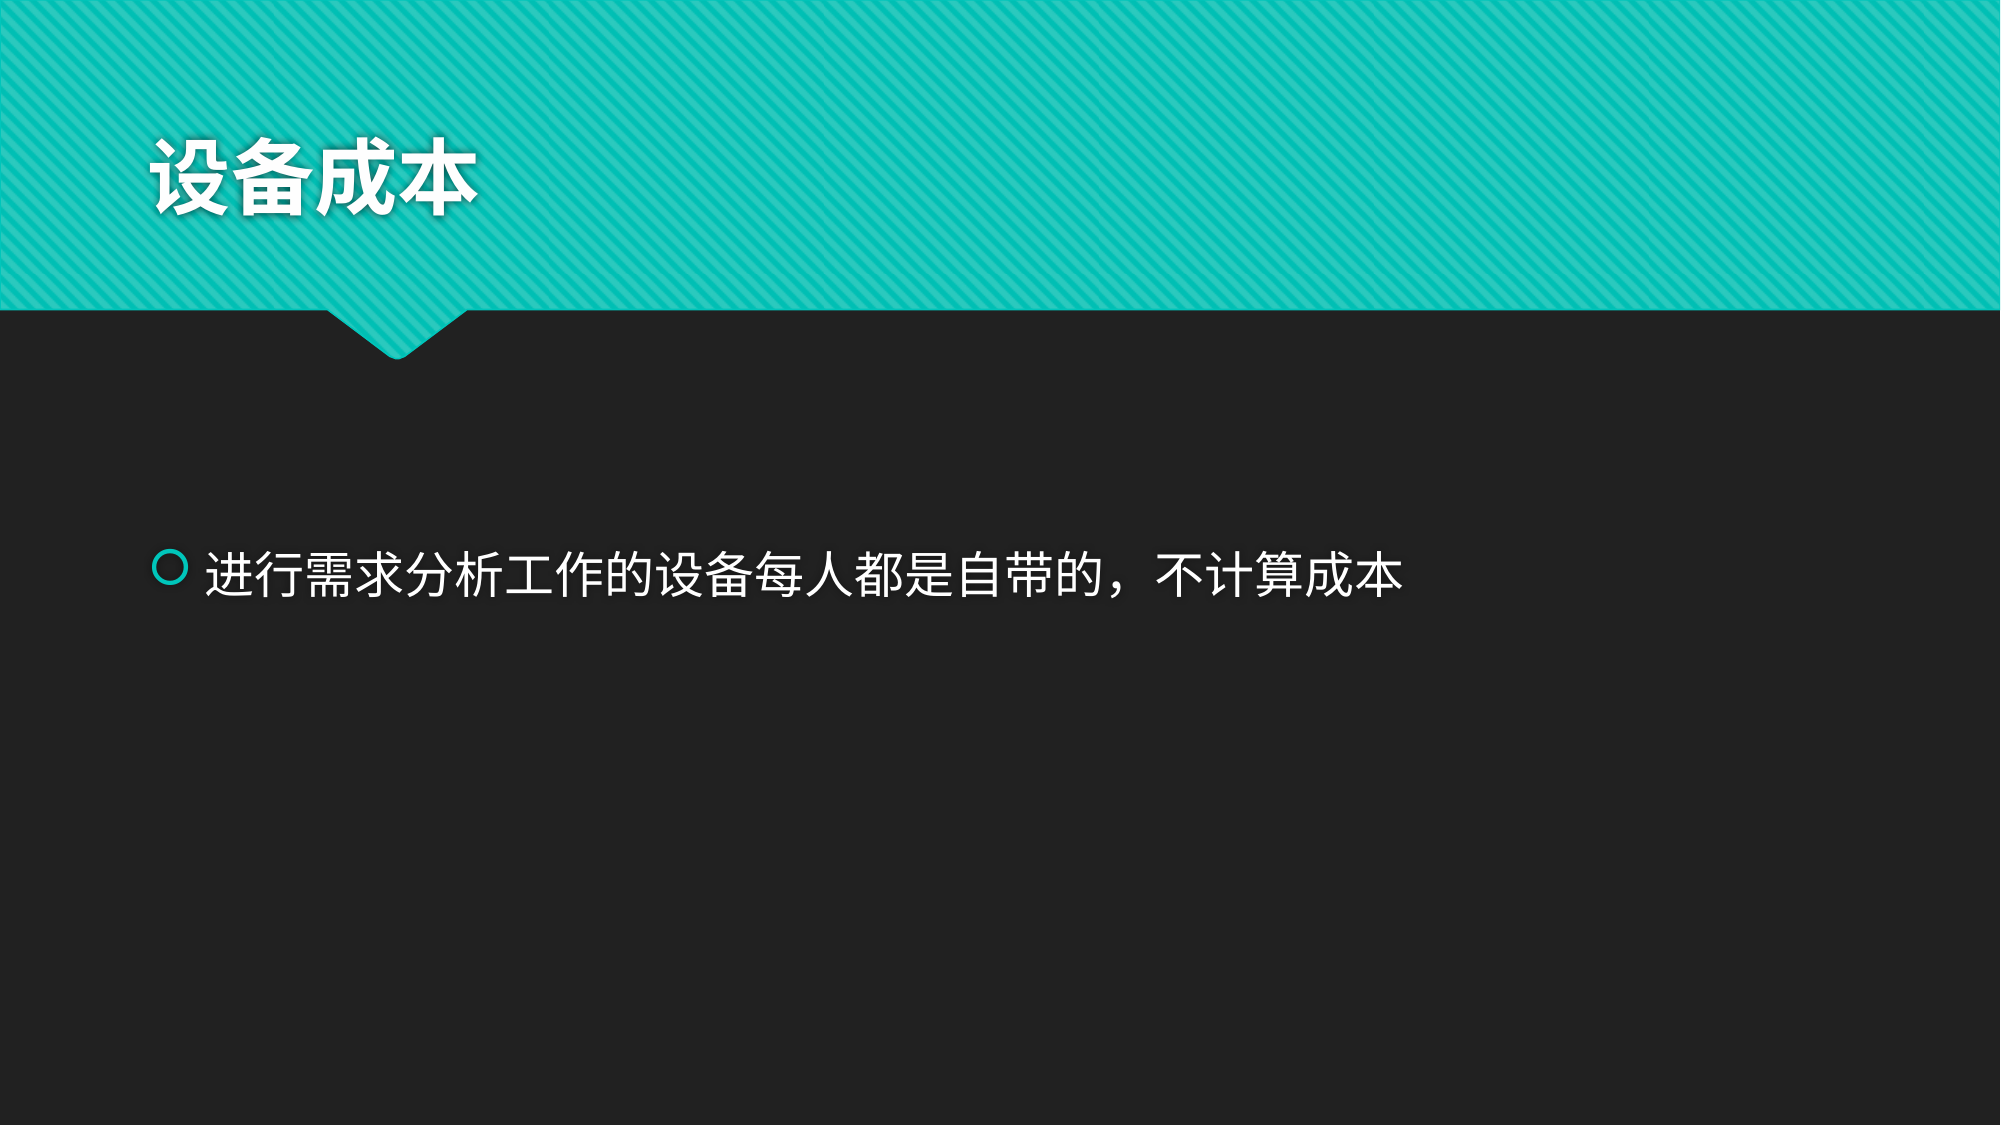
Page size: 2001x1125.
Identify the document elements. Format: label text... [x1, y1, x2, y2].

title 设备成本 [132, 73, 1868, 233]
list 进行需求分析工作的设备每人都是自带的，不计算成本 [132, 275, 1865, 873]
